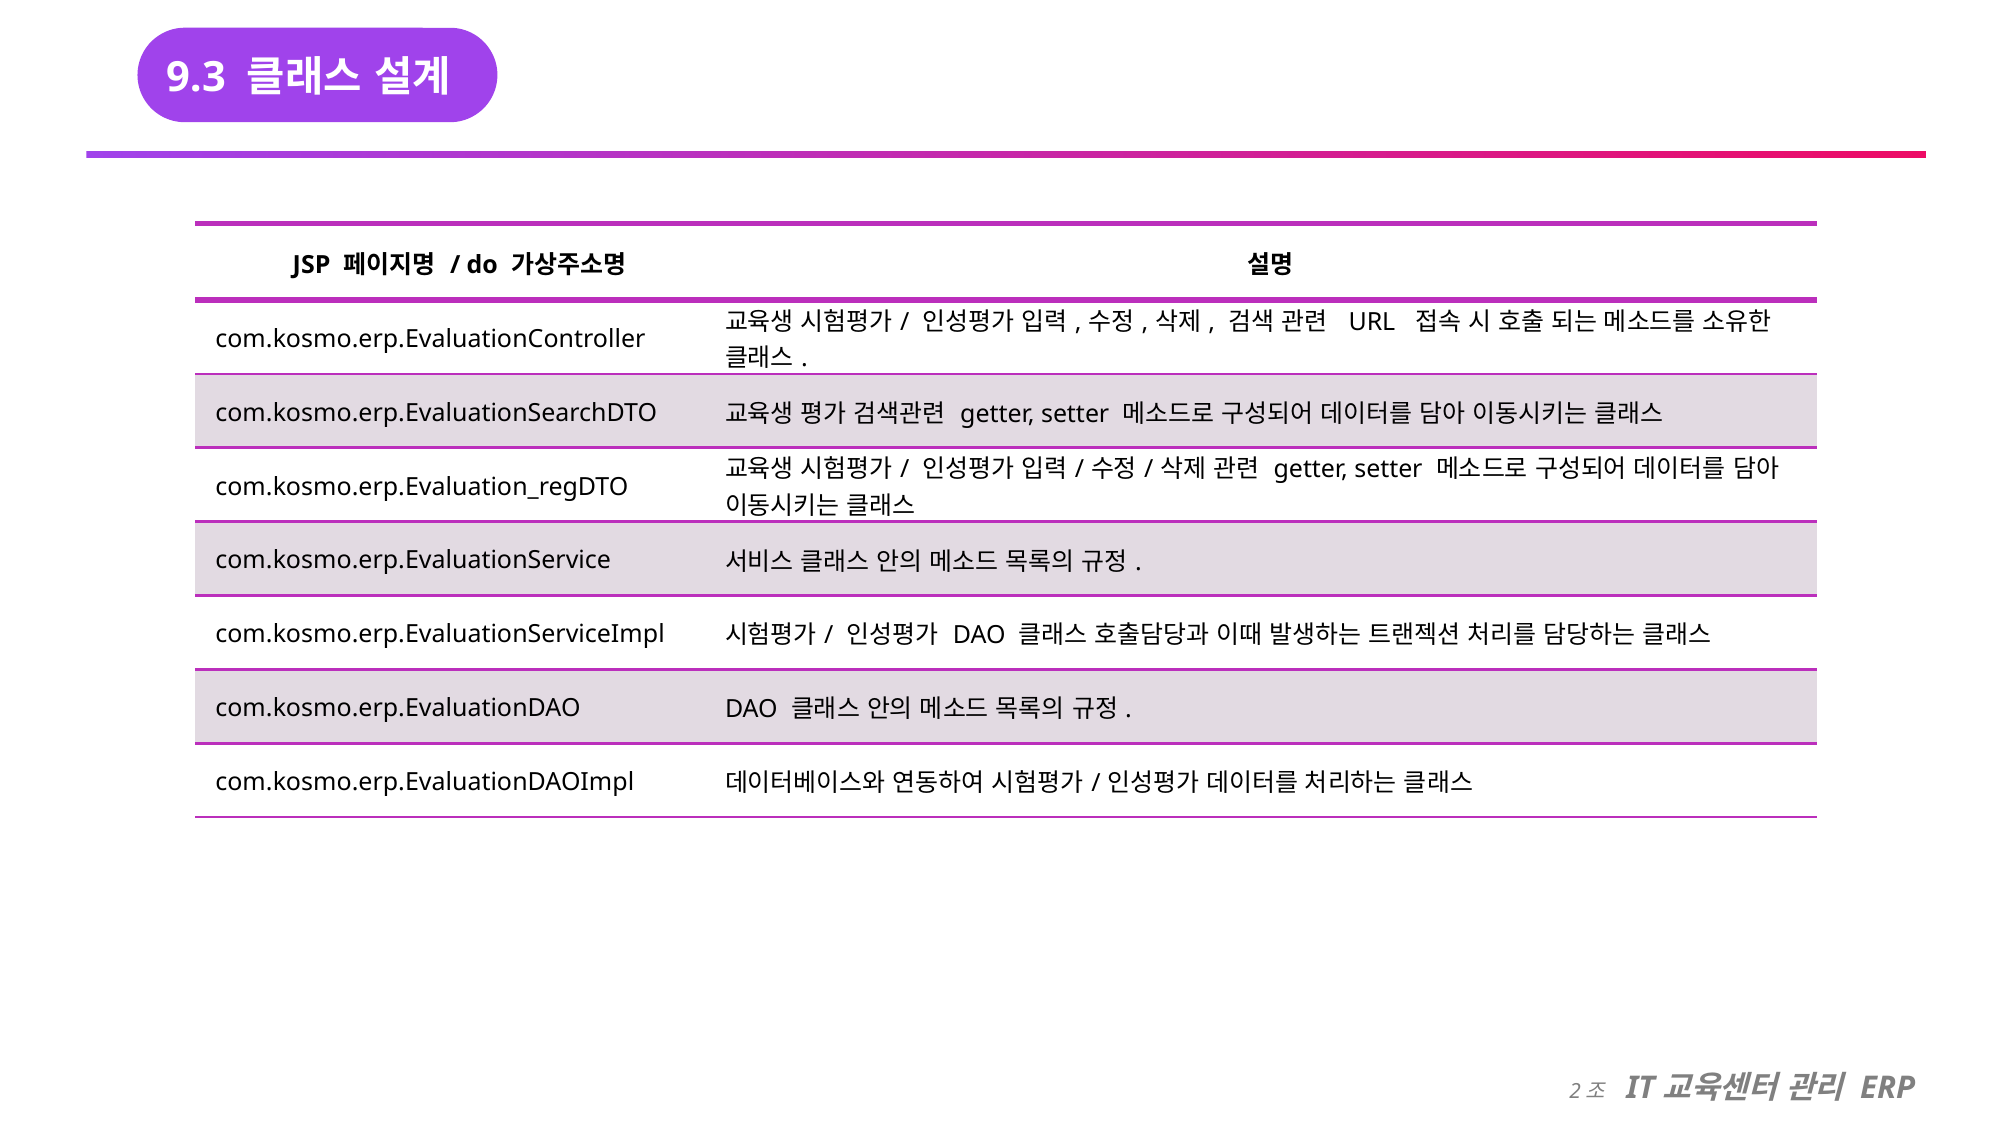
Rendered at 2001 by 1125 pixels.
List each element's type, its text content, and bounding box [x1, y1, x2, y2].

table_cell 교육생 시험평가/ 인성평가 입력/수정/삭제 관련 getter, setter 메소드로 구성되어 데이터를 담아 이동시키는 클래스 [724, 449, 1817, 520]
table_cell 시험평가/ 인성평가 DAO 클래스 호출담당과 이때 발생하는 트랜젝션 처리를 담당하는 클래스 [724, 597, 1817, 668]
table_cell DAO 클래스 안의 메소드 목록의 규정. [724, 671, 1817, 742]
table_cell com.kosmo.erp.Evaluation_regDTO [195, 449, 724, 520]
table_cell com.kosmo.erp.EvaluationDAO [195, 671, 724, 742]
text_box 9.3 클래스 설계 [136, 26, 499, 124]
text_box [85, 150, 1927, 158]
table_cell com.kosmo.erp.EvaluationDAOImpl [195, 745, 724, 816]
table_header JSP 페이지명 / do 가상주소명 [195, 226, 724, 297]
table_cell com.kosmo.erp.EvaluationController [195, 303, 724, 373]
table_cell 교육생 시험평가/ 인성평가 입력,수정,삭제, 검색 관련 URL 접속 시 호출 되는 메소드를 소유한 클래스. [724, 303, 1817, 373]
text_box 2조 IT교육센터 관리 ERP [1496, 1024, 1930, 1114]
table_cell 교육생 평가 검색관련 getter, setter 메소드로 구성되어 데이터를 담아 이동시키는 클래스 [724, 375, 1817, 446]
table_cell 서비스 클래스 안의 메소드 목록의 규정. [724, 523, 1817, 594]
table_cell com.kosmo.erp.EvaluationServiceImpl [195, 597, 724, 668]
table_cell com.kosmo.erp.EvaluationService [195, 523, 724, 594]
table_header 설명 [724, 226, 1817, 297]
table_cell 데이터베이스와 연동하여 시험평가/인성평가 데이터를 처리하는 클래스 [724, 745, 1817, 816]
table_cell com.kosmo.erp.EvaluationSearchDTO [195, 375, 724, 446]
